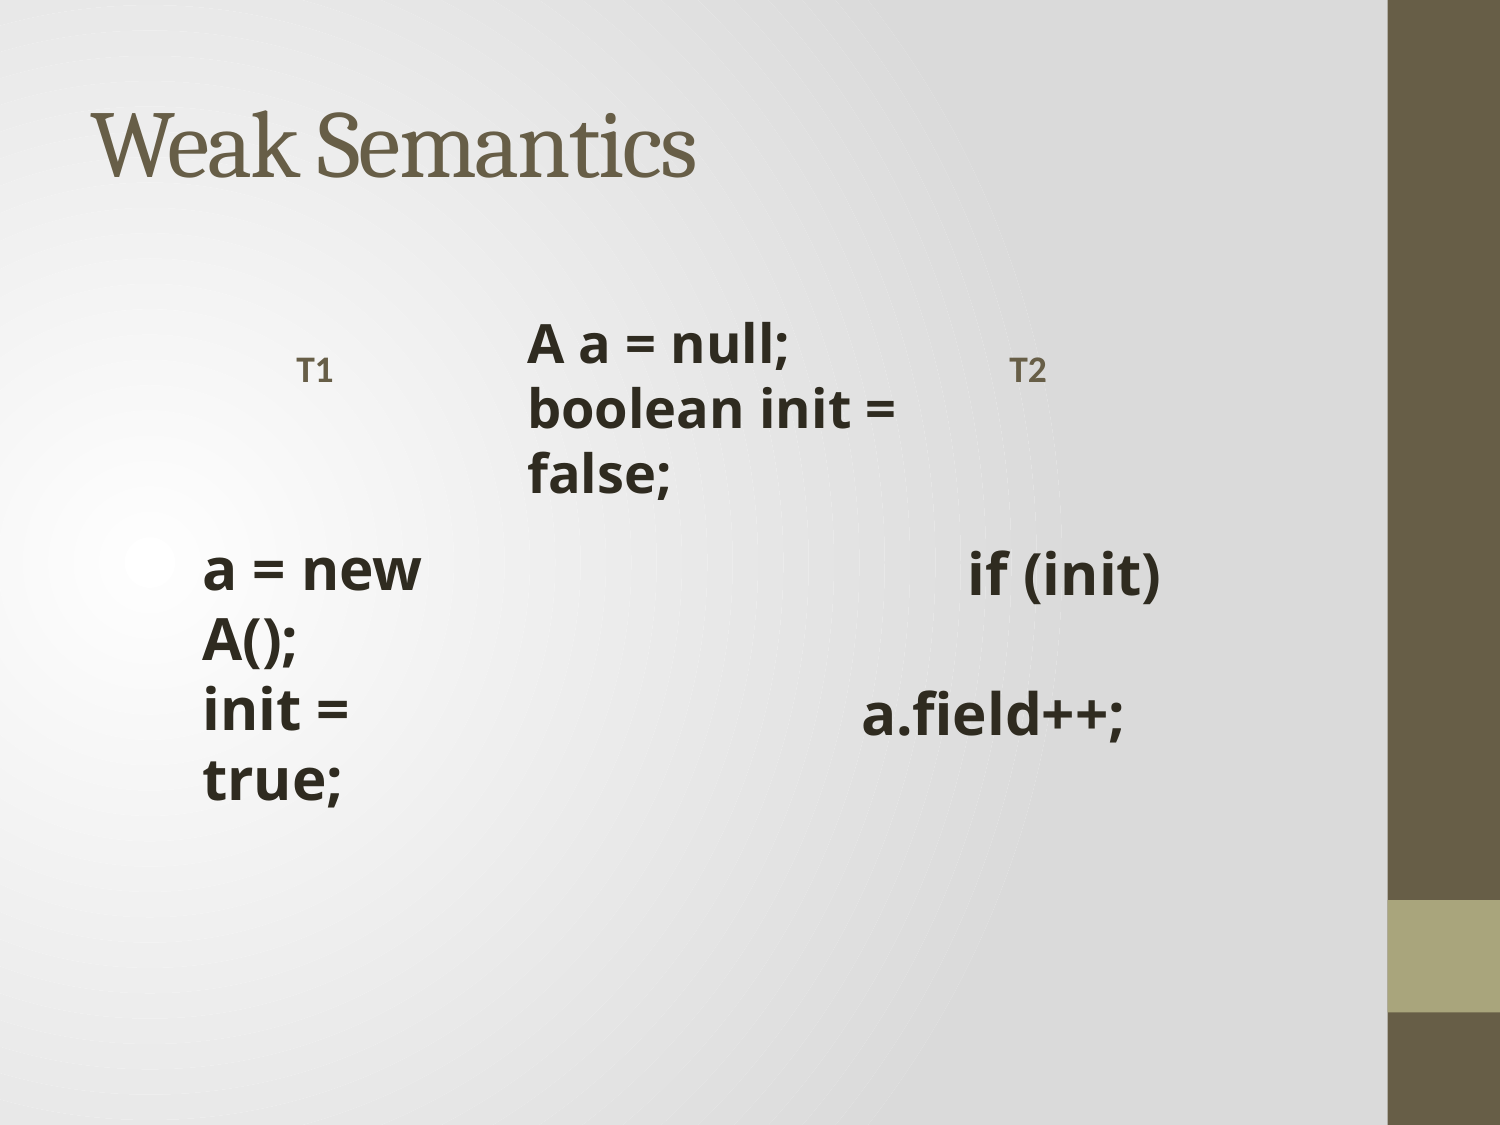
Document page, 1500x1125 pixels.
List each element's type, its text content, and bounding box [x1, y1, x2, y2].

text_box if (init) a.field++; [846, 529, 1238, 825]
text_box T1 [162, 337, 475, 398]
text_box a = new A(); init = true; [187, 525, 513, 890]
text_box A a = null; boolean init = false; [512, 302, 925, 577]
text_box T2 [925, 337, 1206, 398]
title Weak Semantics [75, 45, 1325, 233]
